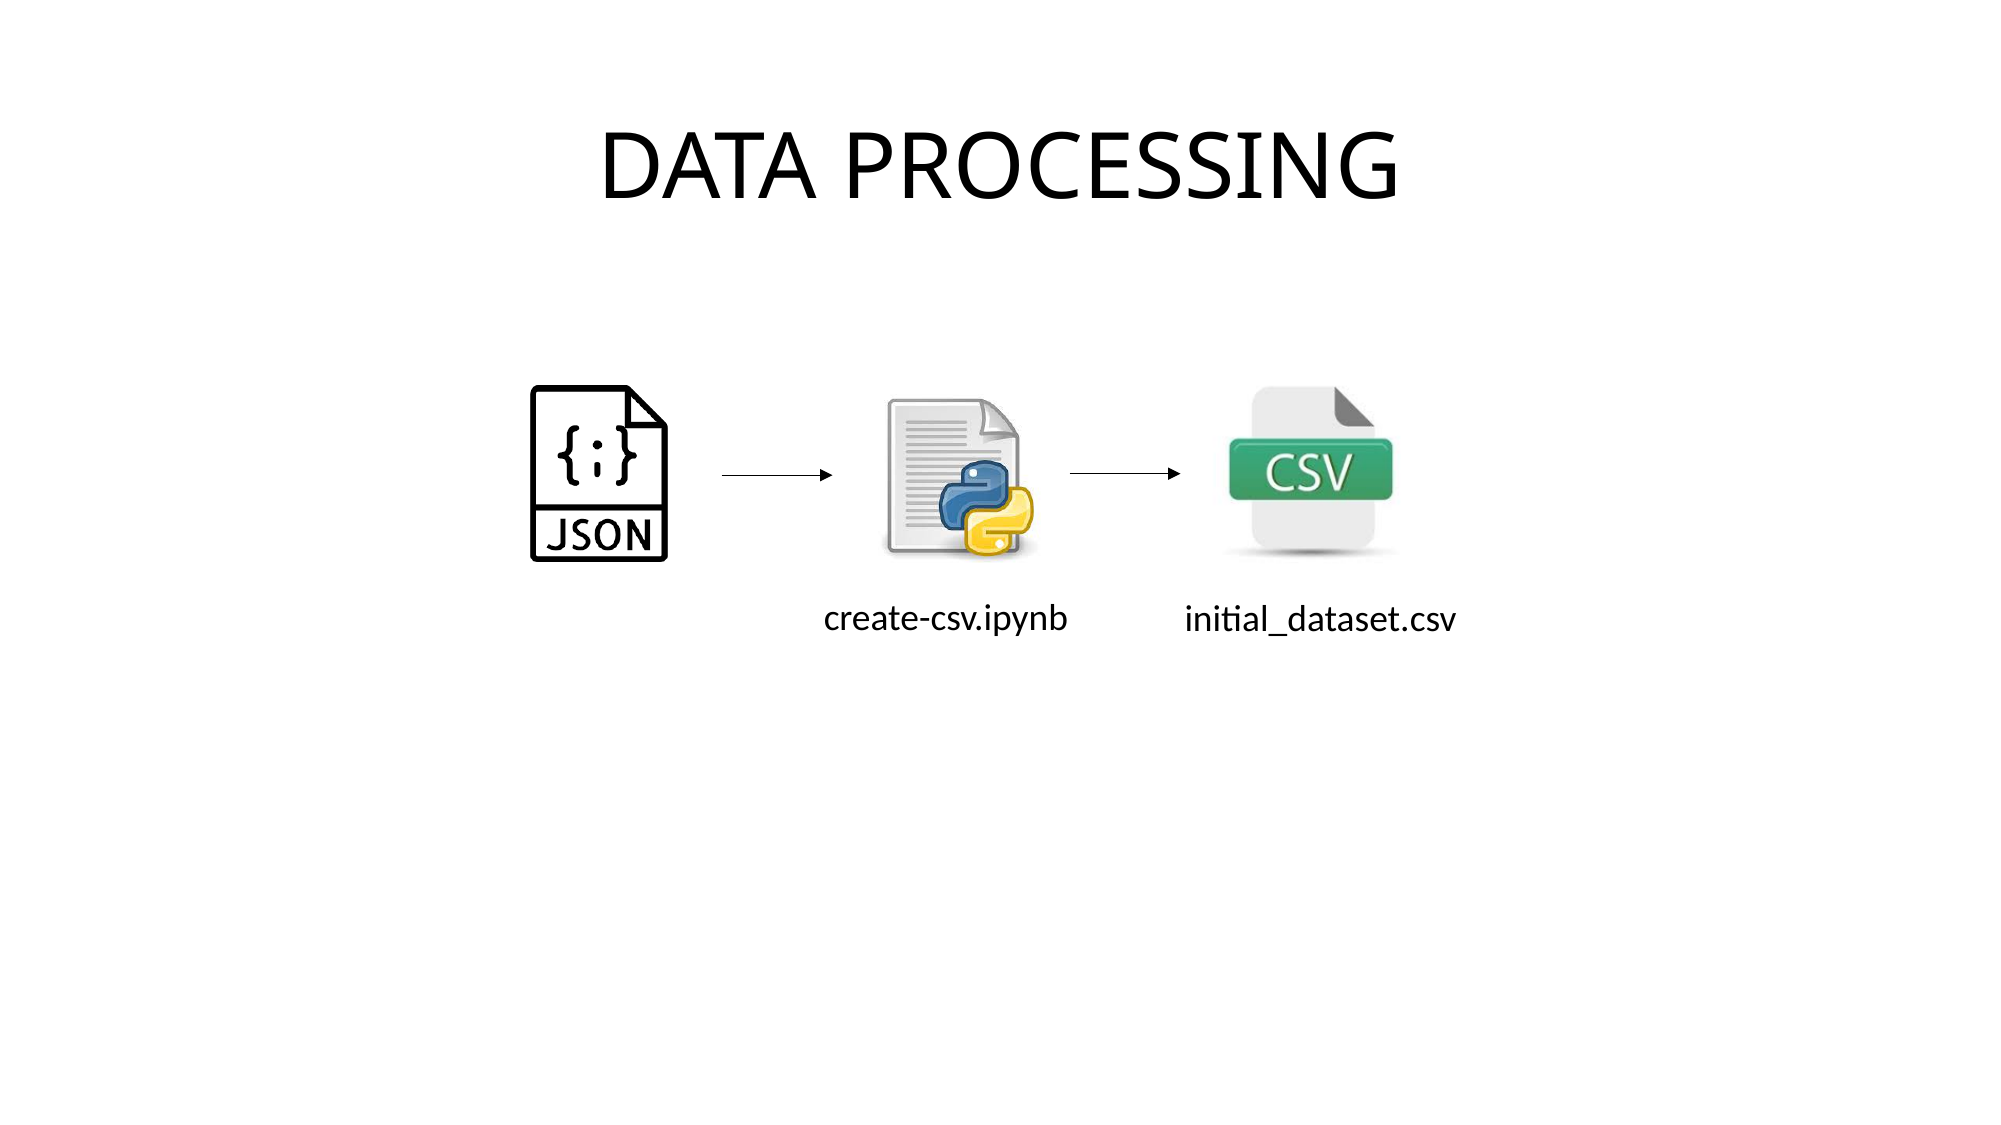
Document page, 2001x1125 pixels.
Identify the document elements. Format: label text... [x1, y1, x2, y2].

picture [1197, 352, 1425, 598]
picture [865, 387, 1041, 563]
text_box create-csv.ipynb [808, 585, 1097, 645]
title DATA PROCESSING [137, 59, 1863, 278]
text_box initial_dataset.csv [1169, 586, 1528, 647]
picture [510, 385, 687, 562]
